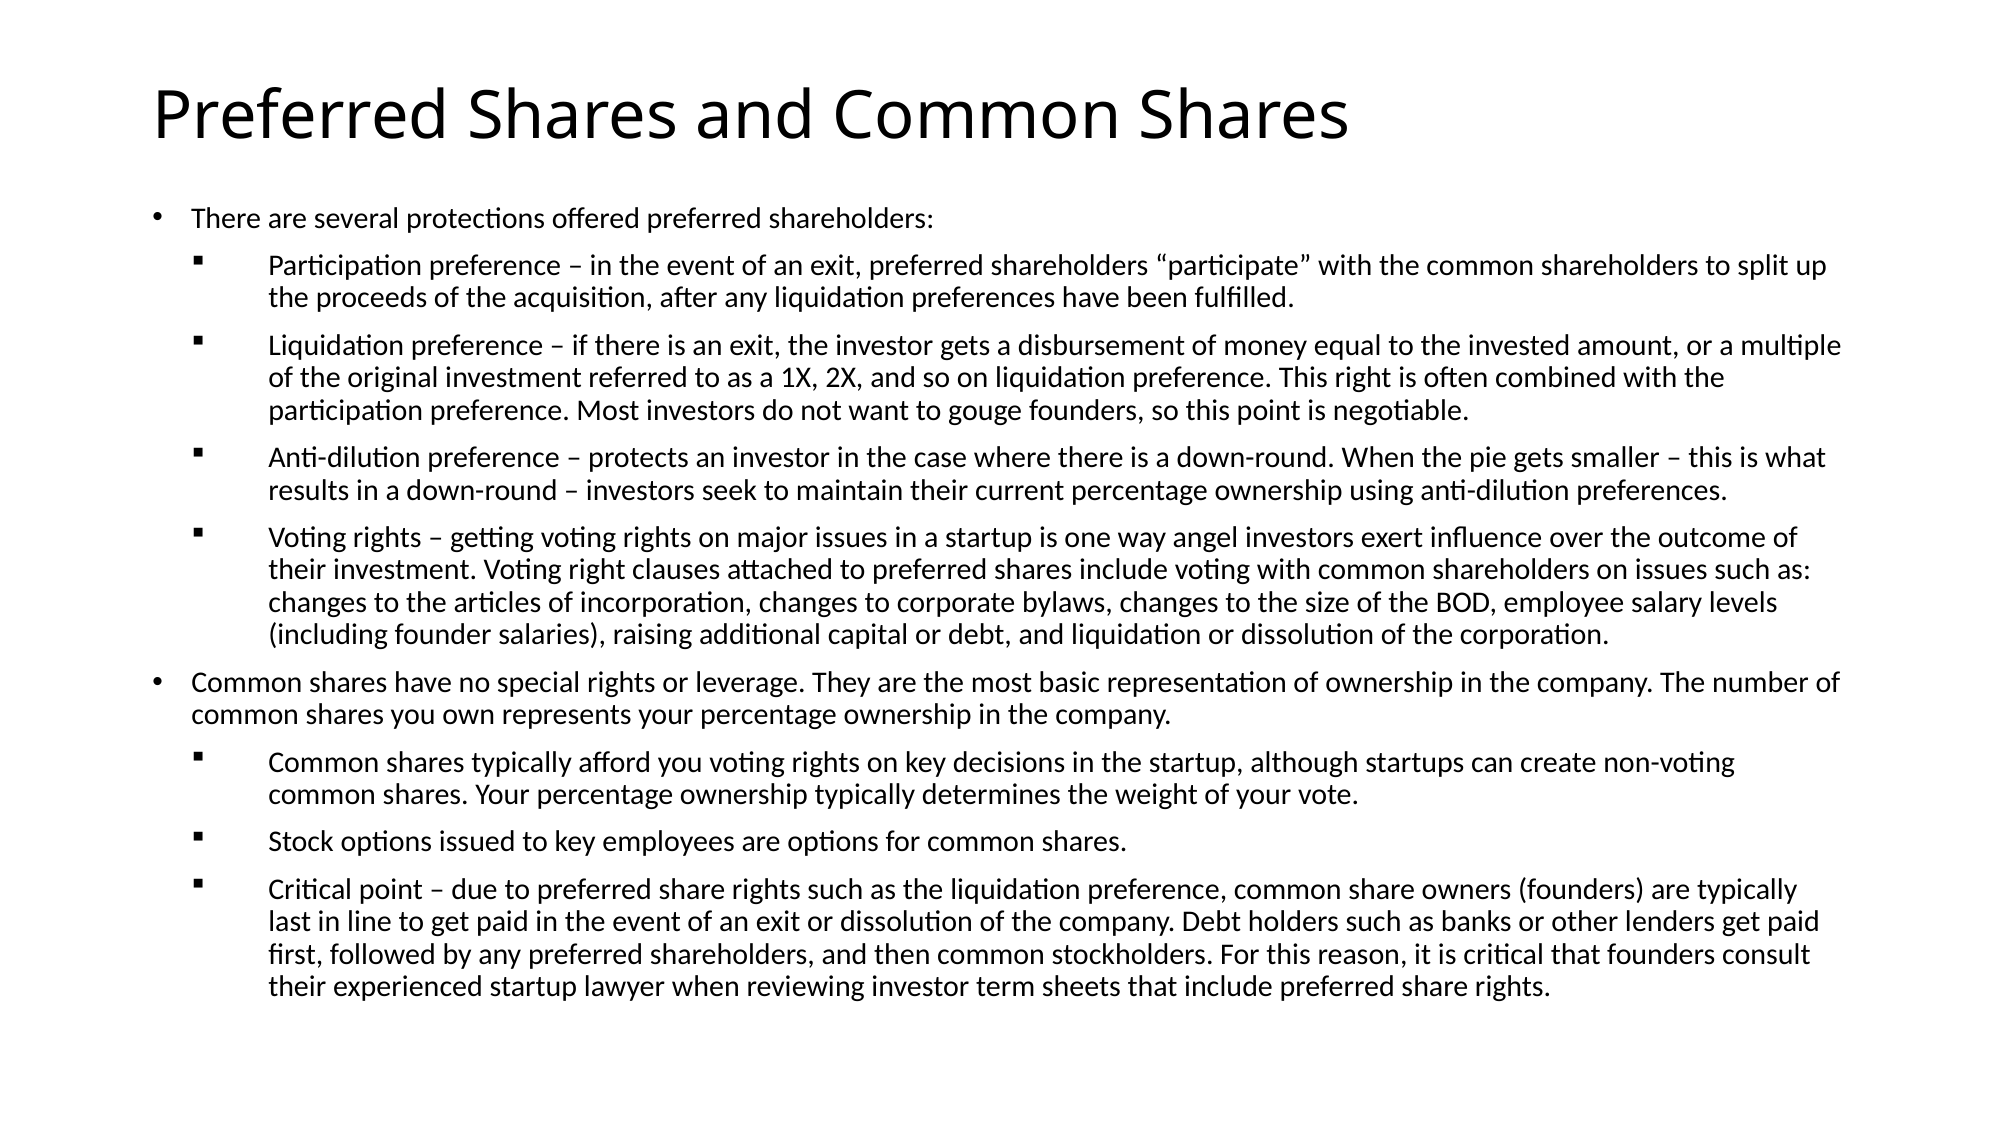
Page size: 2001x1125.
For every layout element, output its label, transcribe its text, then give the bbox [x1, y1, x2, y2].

title Preferred Shares and Common Shares [137, 60, 1863, 173]
list There are several protections offered preferred shareholders: Participation preference – in the event of an exit, preferred shareholders “participate” with the common shareholders to split up the proceeds of the acquisition, after any liquidation preferences have been fulfilled. Liquidation preference – if there is an exit, the investor gets a disbursement of money equal to the invested amount, or a multiple of the original investment referred to as a 1X, 2X, and so on liquidation preference. This right is often combined with the participation preference. Most investors do not want to gouge founders, so this point is negotiable. Anti-dilution preference – protects an investor in the case where there is a down-round. When the pie gets smaller – this is what results in a down-round – investors seek to maintain their current percentage ownership using anti-dilution preferences. Voting rights – getting voting rights on major issues in a startup is one way angel investors exert influence over the outcome of their investment. Voting right clauses attached to preferred shares include voting with common shareholders on issues such as: changes to the articles of incorporation, changes to corporate bylaws, changes to the size of the BOD, employee salary levels (including founder salaries), raising additional capital or debt, and liquidation or dissolution of the corporation. Common shares have no special rights or leverage. They are the most basic representation of ownership in the company. The number of common shares you own represents your percentage ownership in the company. Common shares typically afford you voting rights on key decisions in the startup, although startups can create non-voting common shares. Your percentage ownership typically determines the weight of your vote. Stock options issued to key employees are options for common shares. Critical point – due to preferred share rights such as the liquidation preference, common share owners (founders) are typically last in line to get paid in the event of an exit or dissolution of the company. Debt holders such as banks or other lenders get paid first, followed by any preferred shareholders, and then common stockholders. For this reason, it is critical that founders consult their experienced startup lawyer when reviewing investor term sheets that include preferred share rights. [137, 194, 1863, 1014]
